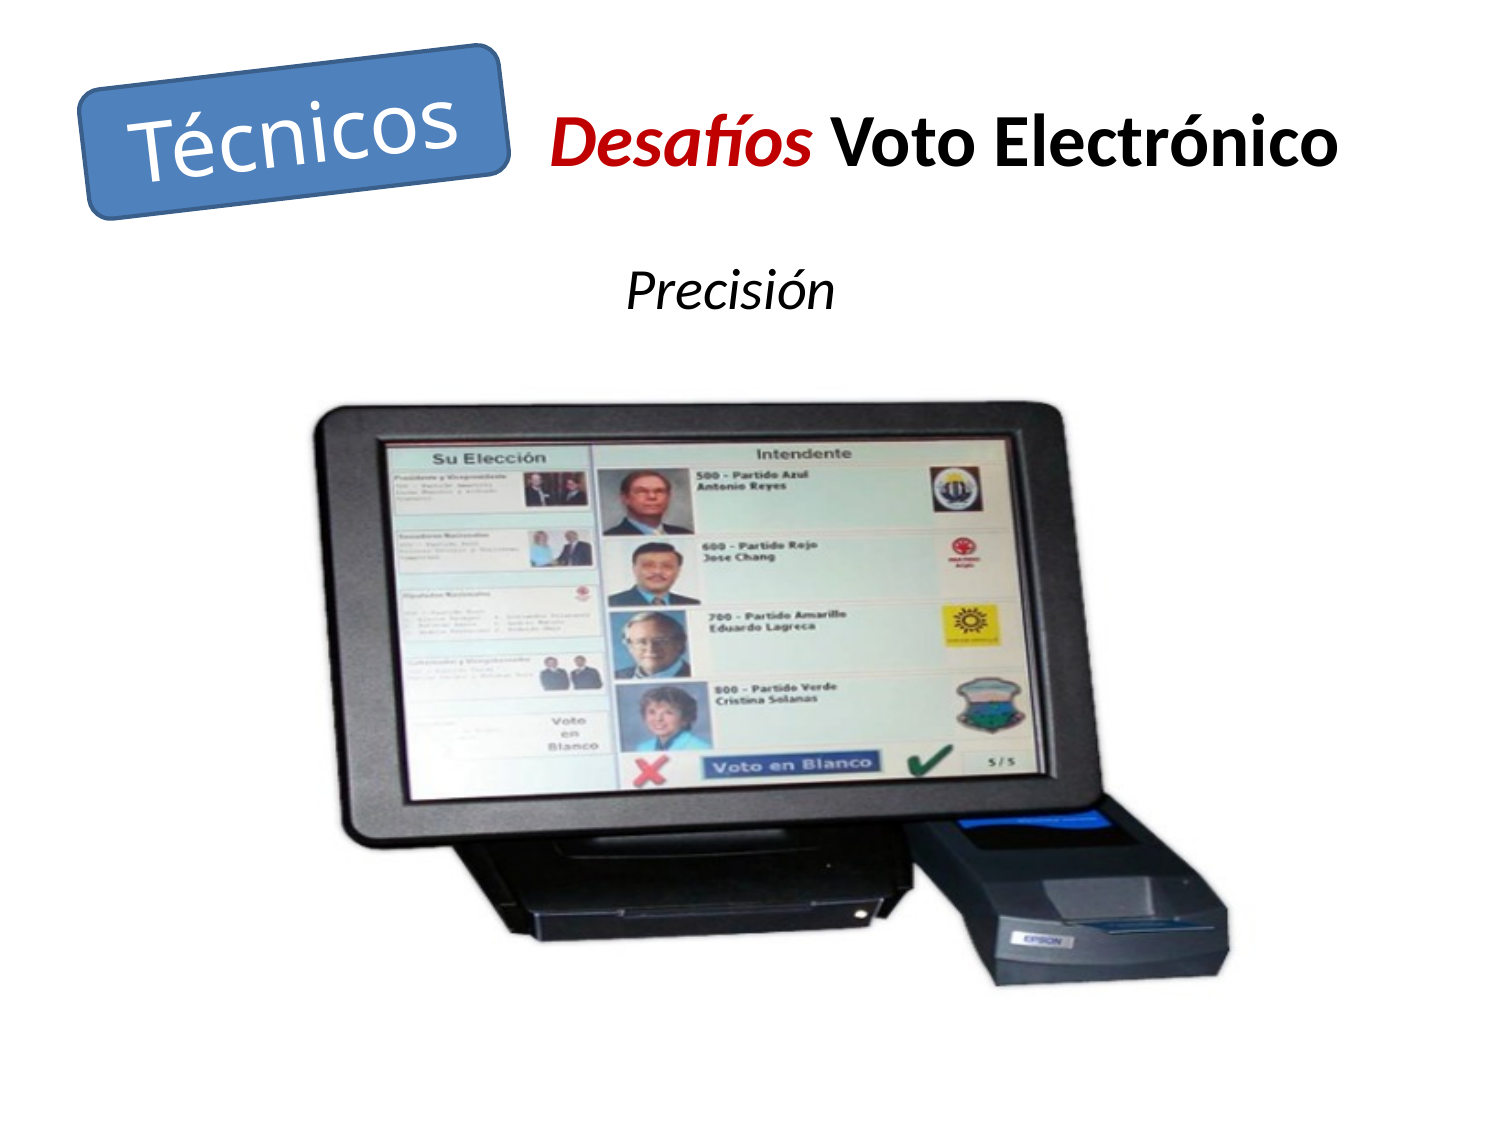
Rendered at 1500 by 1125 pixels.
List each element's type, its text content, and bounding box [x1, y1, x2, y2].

picture [229, 361, 1292, 1023]
text_box Precisión [611, 243, 853, 329]
title Desafíos Voto Electrónico [419, 42, 1471, 231]
text_box Técnicos [77, 43, 511, 221]
